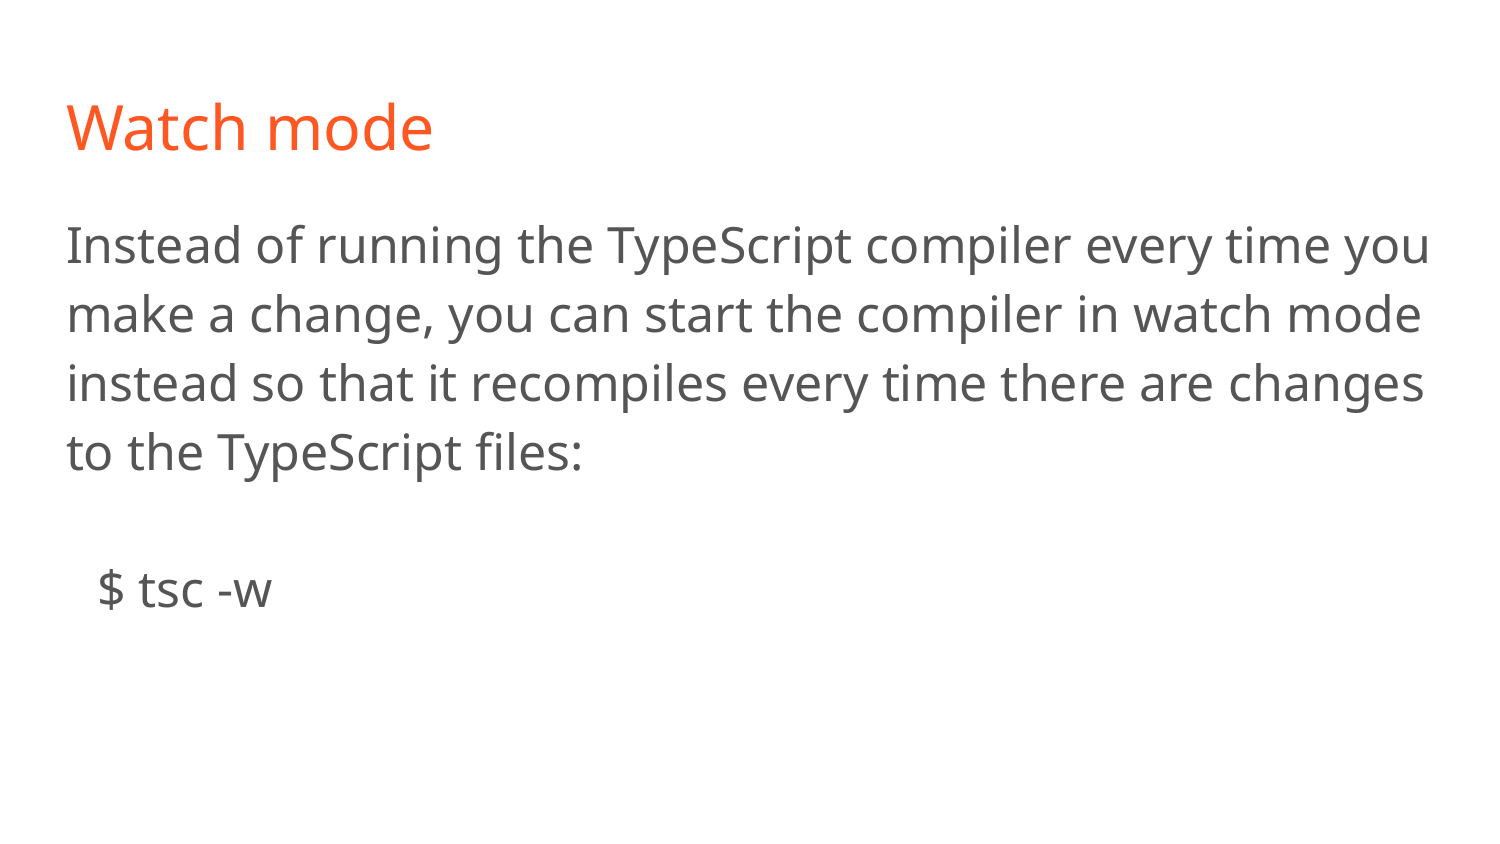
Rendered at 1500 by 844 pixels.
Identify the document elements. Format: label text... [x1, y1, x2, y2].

title Watch mode [51, 72, 1449, 167]
list Instead of running the TypeScript compiler every time you make a change, you can start the compiler in watch mode instead so that it recompiles every time there are changes to the TypeScript files: $ tsc -w [51, 189, 1449, 750]
